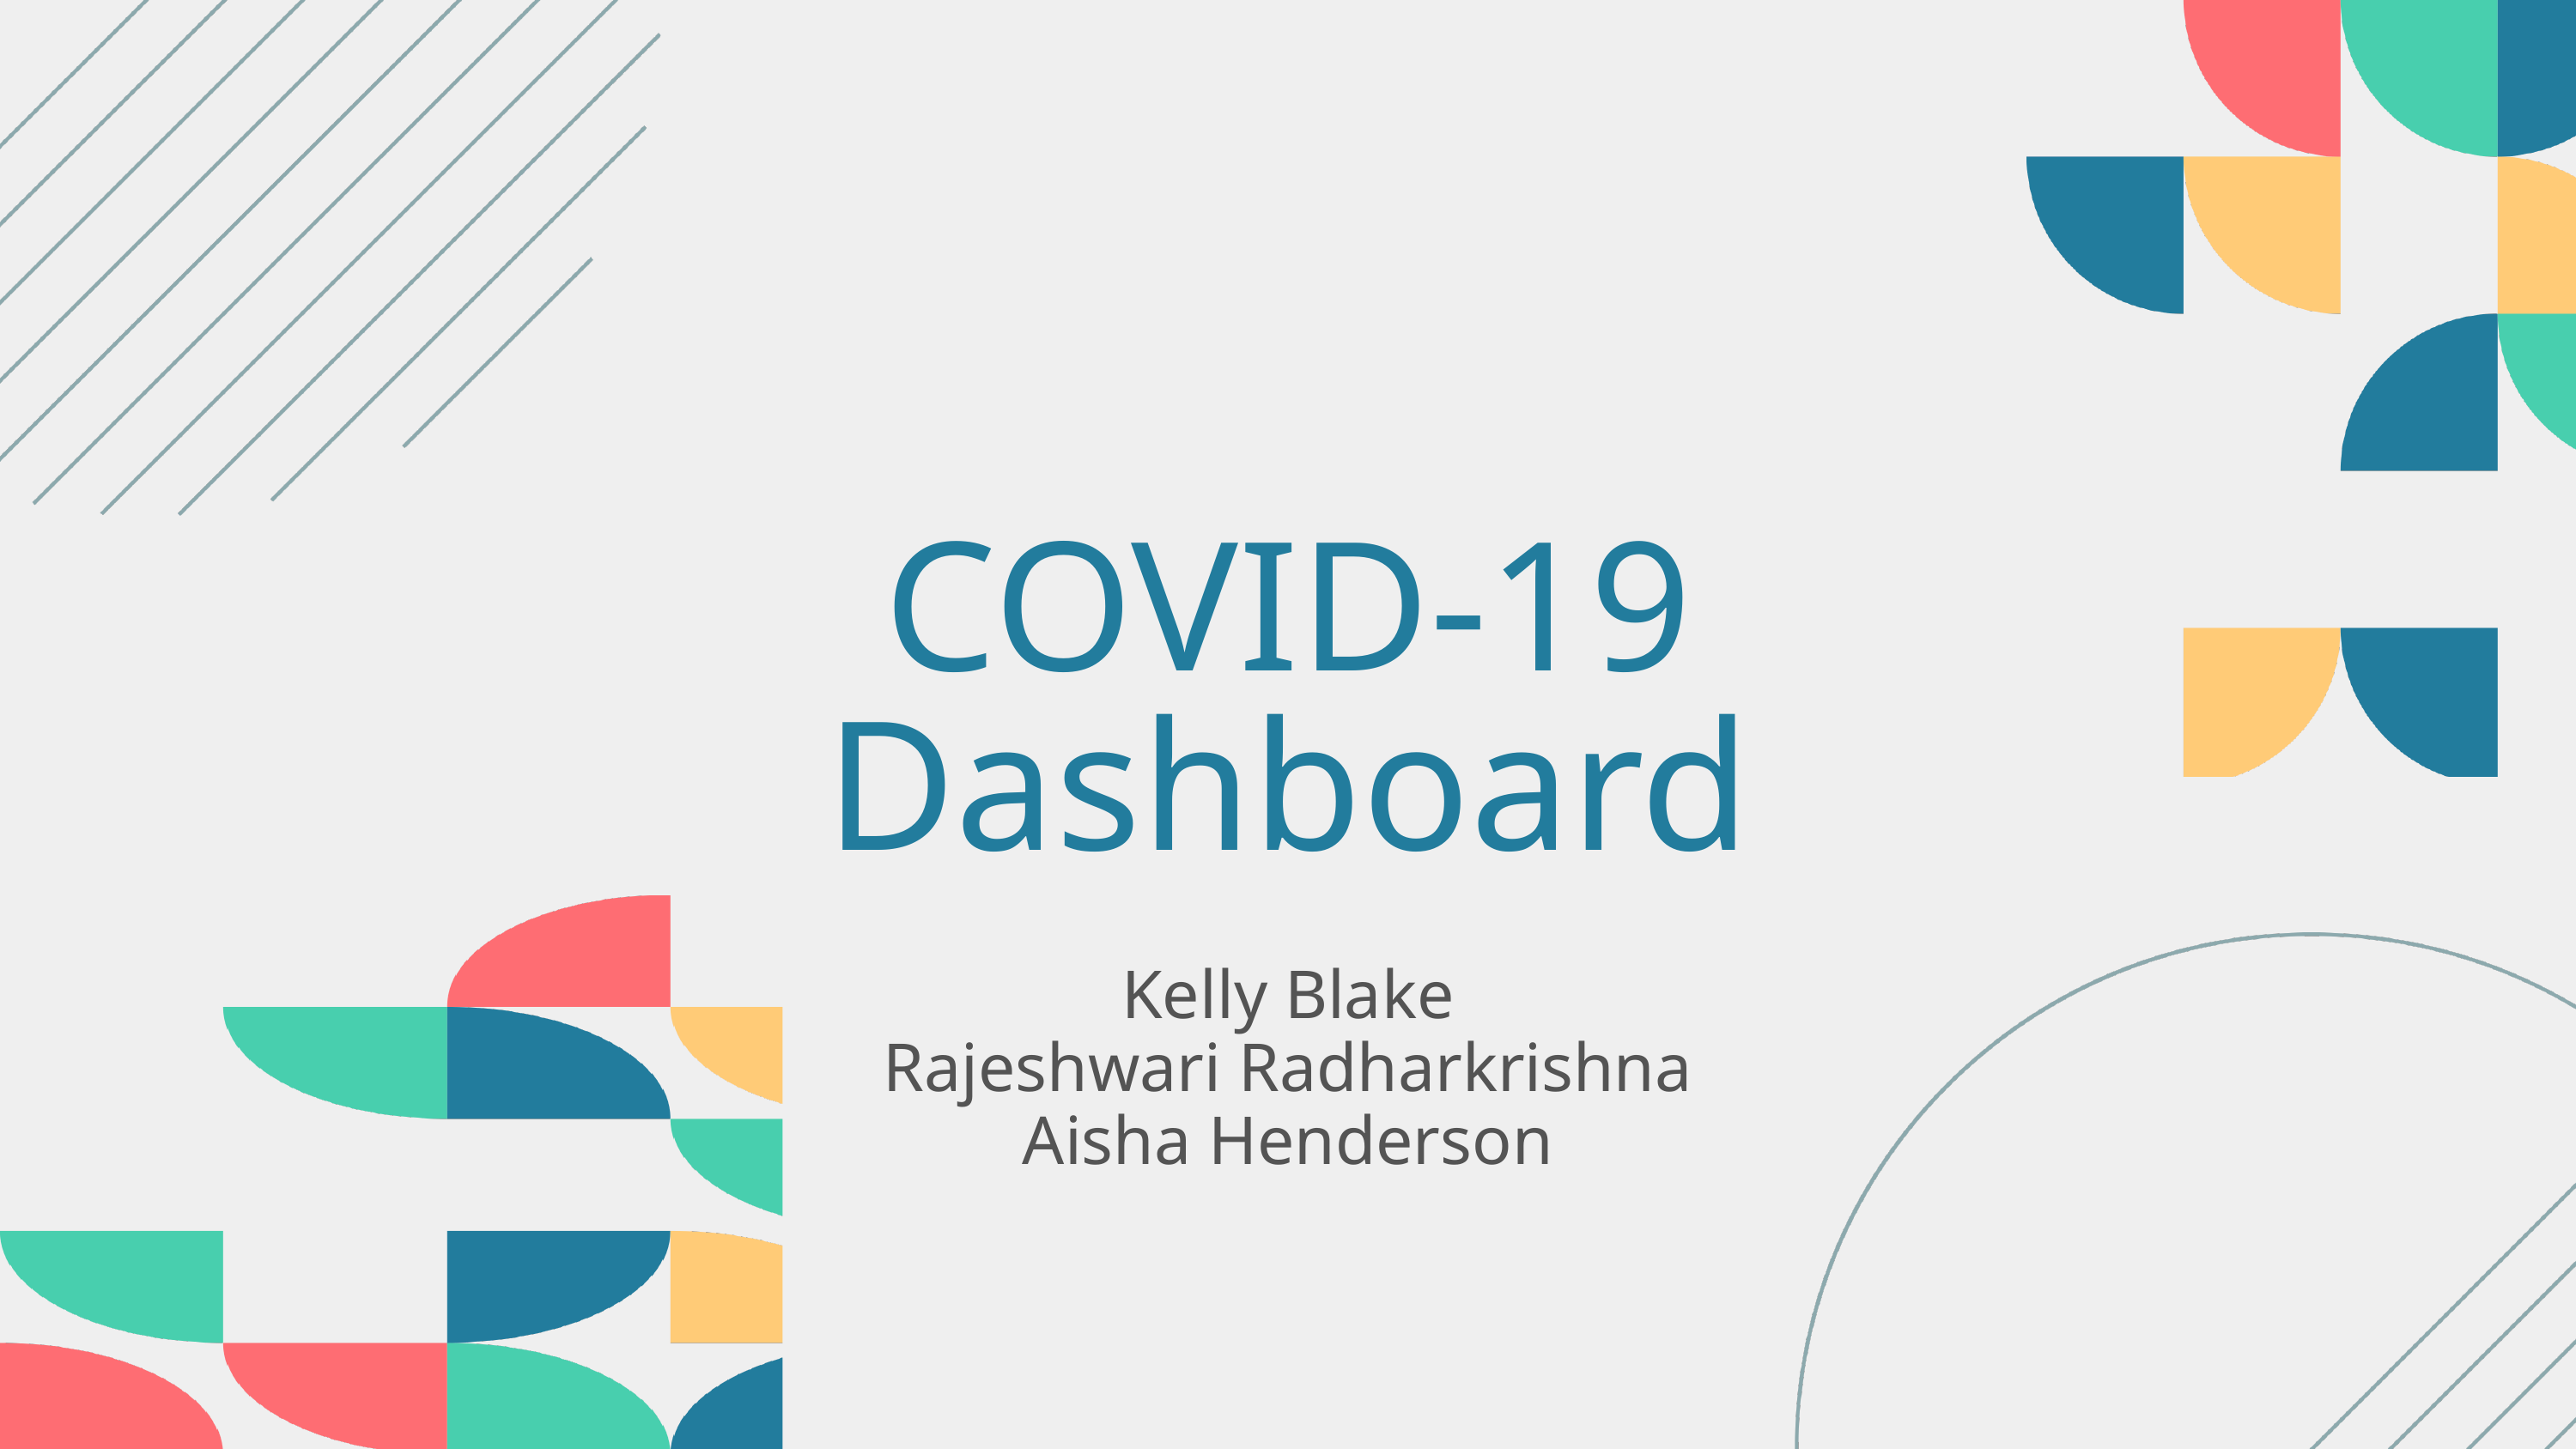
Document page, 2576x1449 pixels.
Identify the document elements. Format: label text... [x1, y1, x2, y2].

text_box [0, 0, 661, 516]
text_box [0, 895, 783, 1449]
text_box [2026, 0, 2576, 778]
text_box Kelly Blake Rajeshwari Radharkrishna Aisha Henderson [781, 958, 1795, 1178]
text_box COVID-19 Dashboard [490, 528, 2085, 886]
text_box [1795, 932, 2576, 1449]
